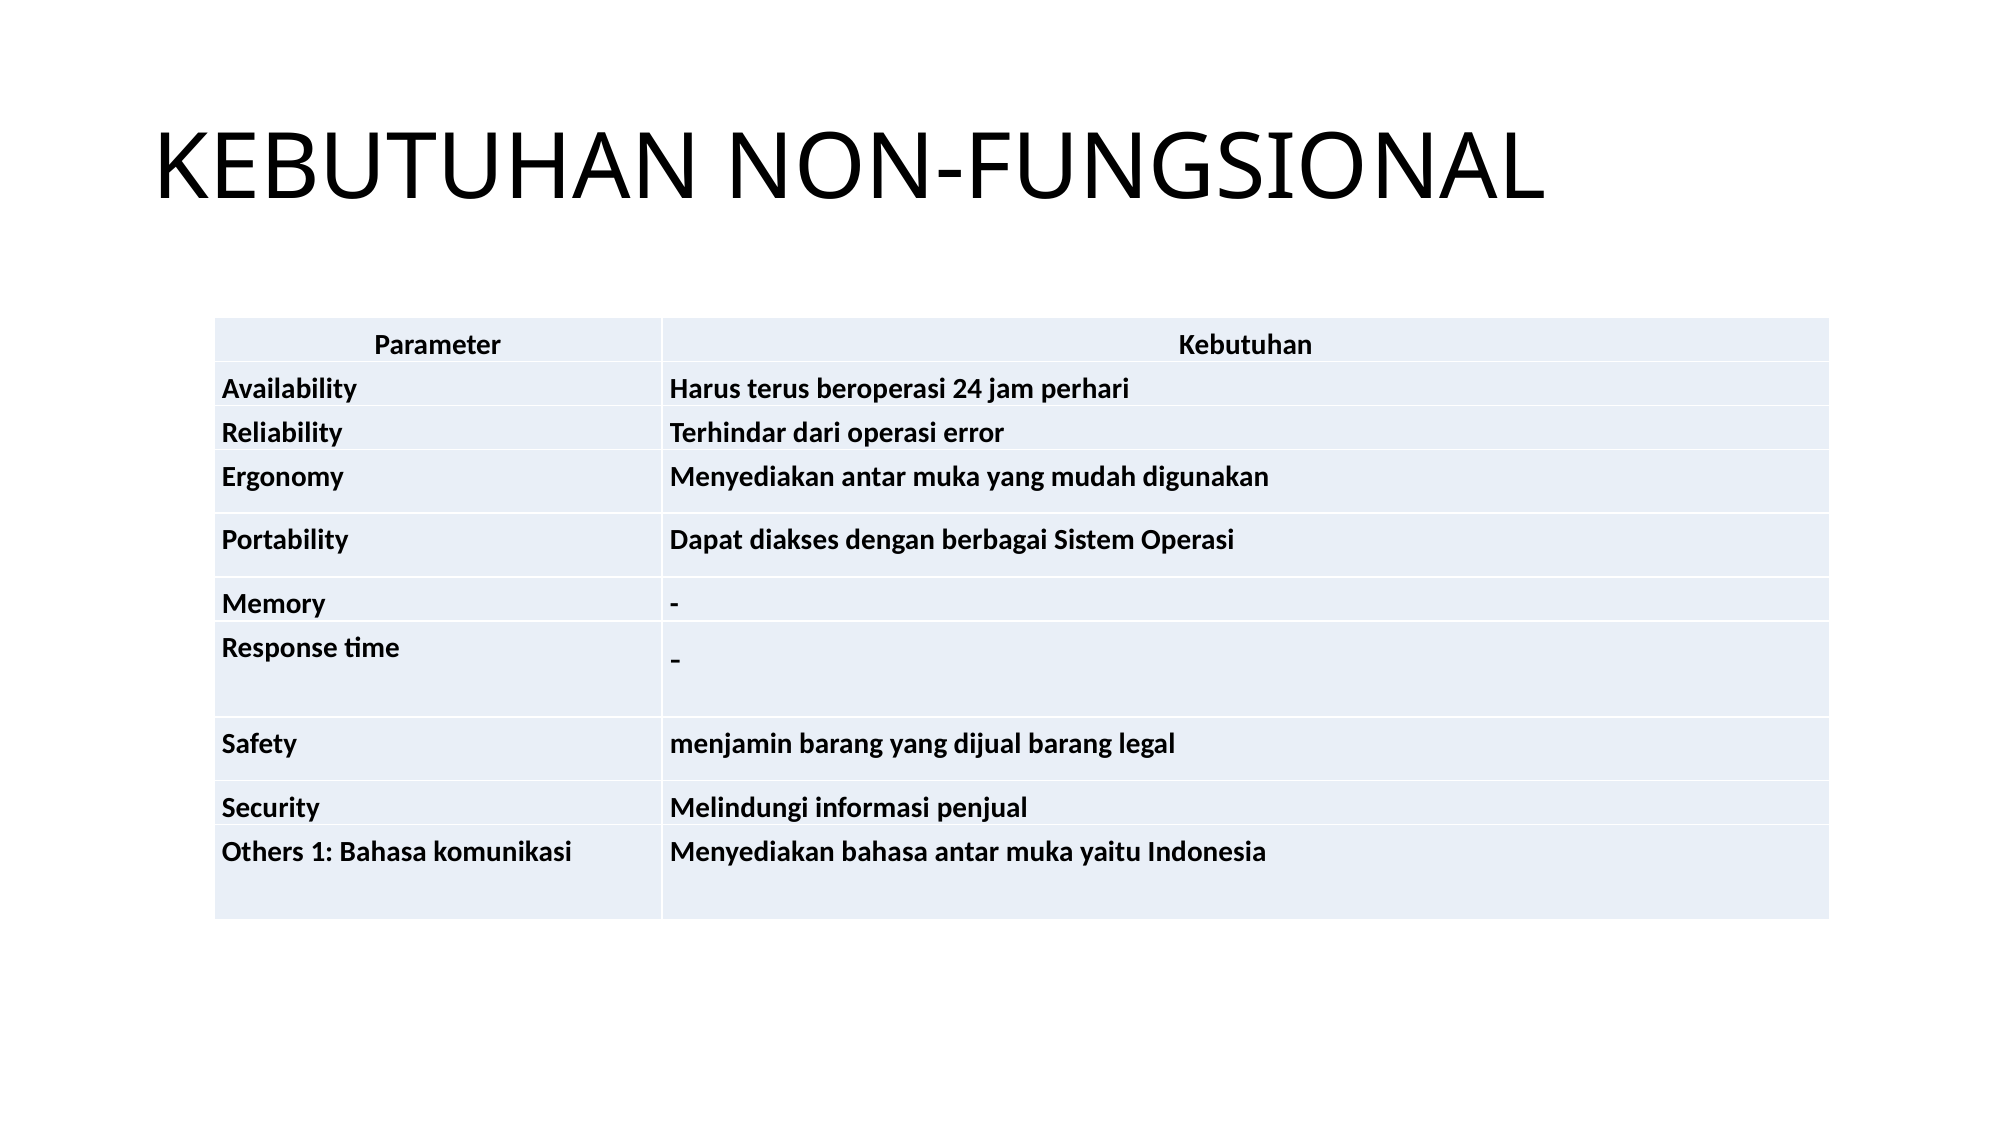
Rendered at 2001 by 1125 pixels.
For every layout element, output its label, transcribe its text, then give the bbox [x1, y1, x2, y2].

table_cell Safety [215, 718, 661, 780]
table_cell Melindungi informasi penjual [663, 781, 1829, 824]
title KEBUTUHAN NON-FUNGSIONAL [137, 59, 1863, 278]
table_cell Menyediakan antar muka yang mudah digunakan [663, 450, 1829, 512]
table_header Kebutuhan [663, 318, 1829, 361]
table_cell Ergonomy [215, 450, 661, 512]
table_cell Terhindar dari operasi error [663, 406, 1829, 449]
table_cell Response time [215, 622, 661, 716]
table_cell Memory [215, 578, 661, 620]
table_cell - [663, 622, 1829, 716]
table_cell menjamin barang yang dijual barang legal [663, 718, 1829, 780]
table_cell Reliability [215, 406, 661, 449]
table_cell - [663, 578, 1829, 620]
table_cell Availability [215, 362, 661, 405]
table_header Parameter [215, 318, 661, 361]
table_cell Security [215, 781, 661, 824]
table_cell Menyediakan bahasa antar muka yaitu Indonesia [663, 825, 1829, 919]
table_cell Portability [215, 514, 661, 576]
table_cell Harus terus beroperasi 24 jam perhari [663, 362, 1829, 405]
table_cell Others 1: Bahasa komunikasi [215, 825, 661, 919]
table_cell Dapat diakses dengan berbagai Sistem Operasi [663, 514, 1829, 576]
